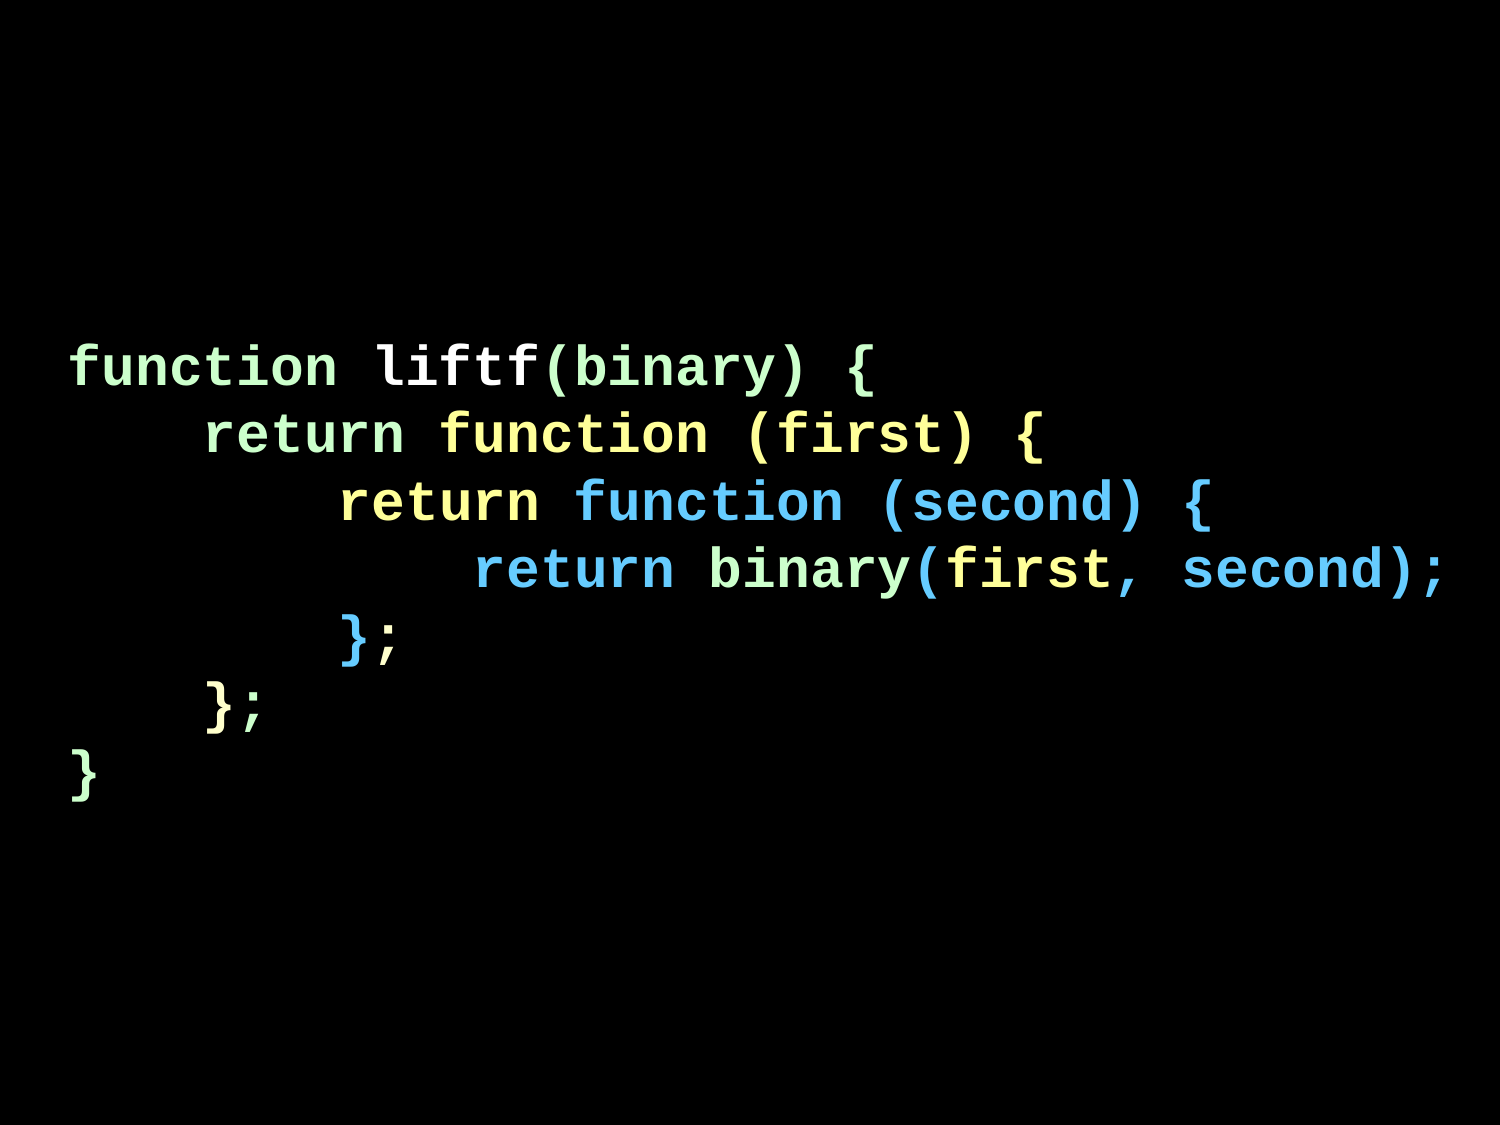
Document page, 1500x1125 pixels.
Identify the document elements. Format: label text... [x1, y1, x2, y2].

list function liftf(binary) { return function (first) { return function (second) { return binary(first, second); }; }; } [52, 30, 1486, 1101]
